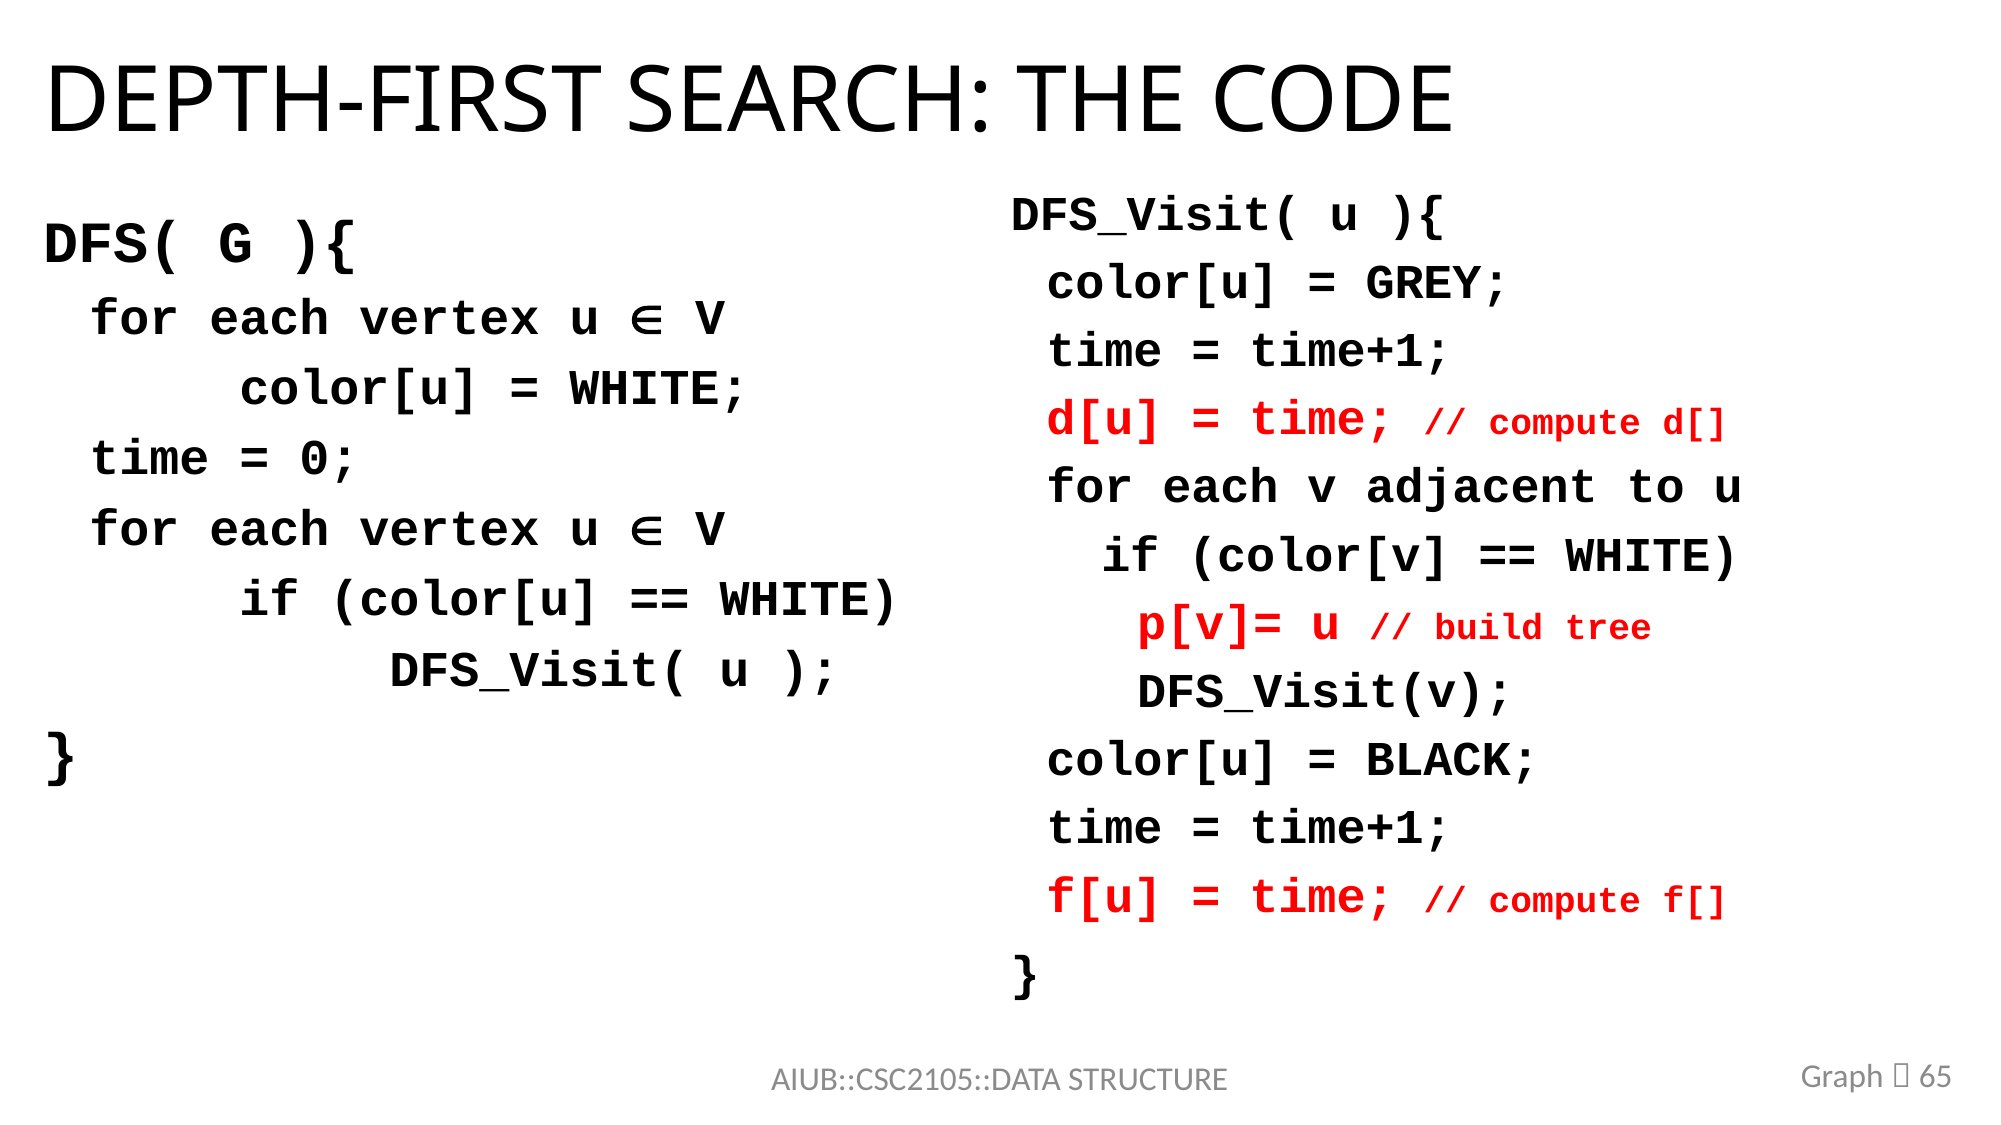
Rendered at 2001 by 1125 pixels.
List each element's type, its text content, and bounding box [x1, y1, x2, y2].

list DFS_Visit( u ){ color[u] = GREY; time = time+1; d[u] = time; // compute d[] for each v adjacent to u if (color[v] == WHITE) p[v]= u // build tree DFS_Visit(v); color[u] = BLACK; time = time+1; f[u] = time; // compute f[] } [995, 173, 1968, 1014]
list DFS( G ){ for each vertex u  V color[u] = WHITE; time = 0; for each vertex u  V if (color[u] == WHITE) DFS_Visit( u ); } [28, 196, 981, 1014]
footer AIUB::CSC2105::DATA STRUCTURE [662, 1047, 1338, 1108]
title Depth-First Search: The Code [28, 29, 1968, 174]
slide_number Graph  65 [1517, 1044, 1968, 1104]
